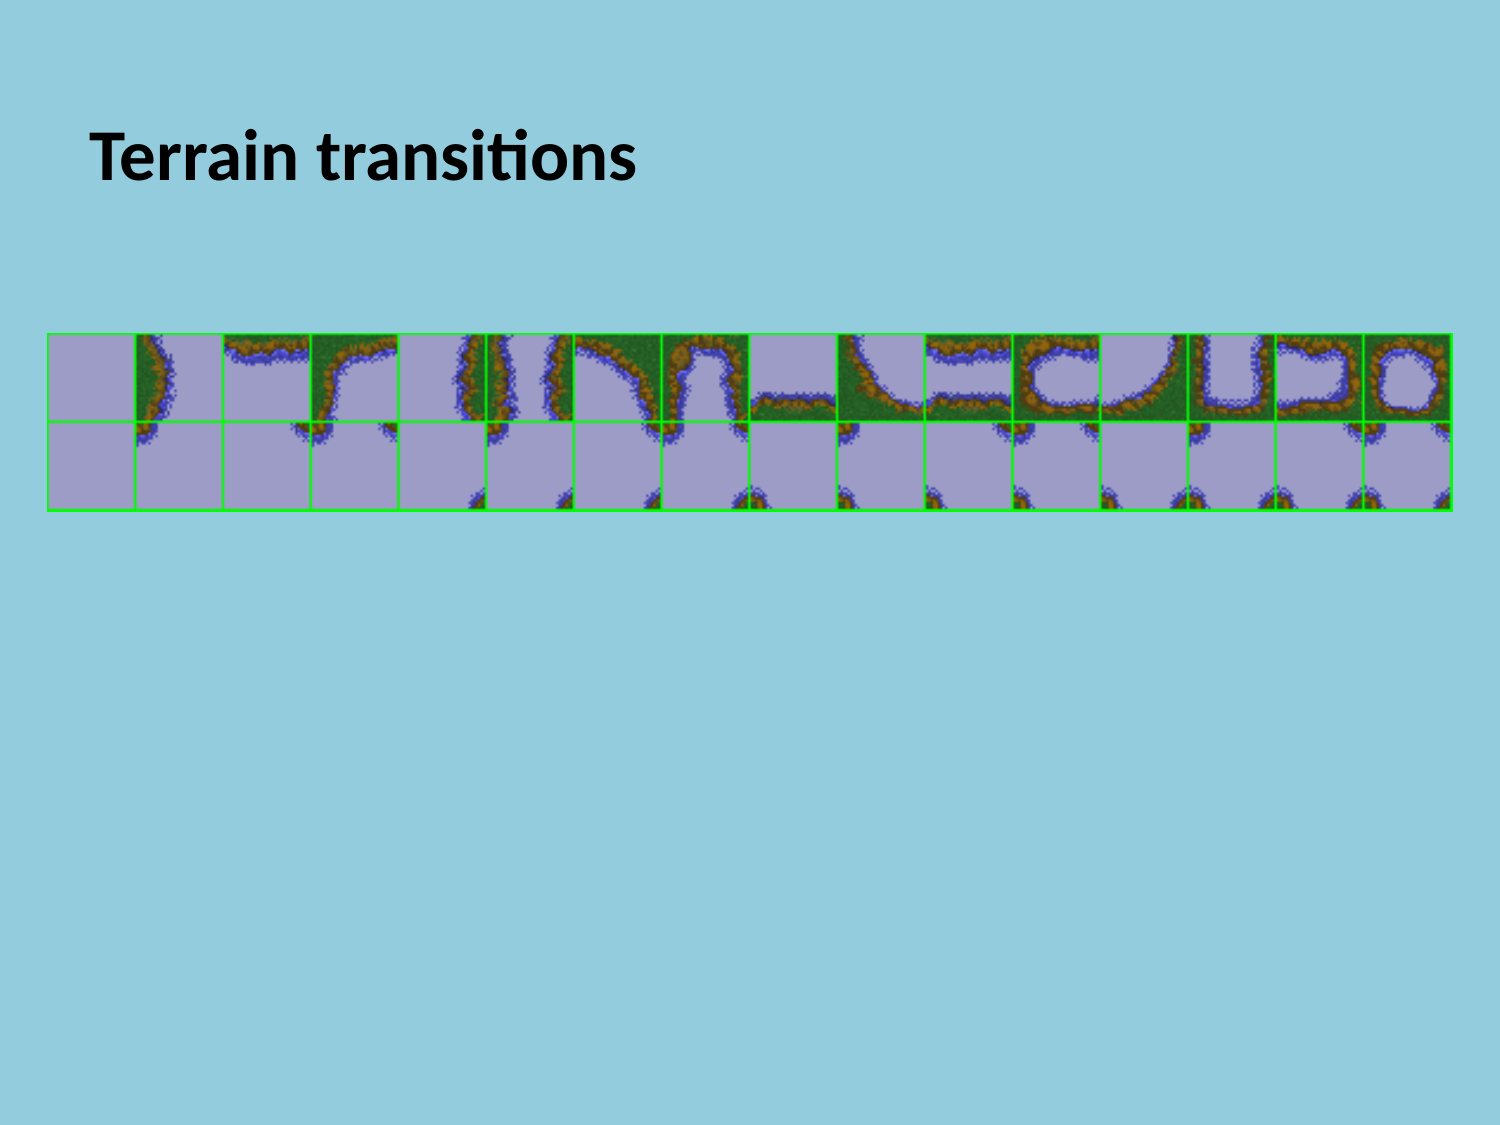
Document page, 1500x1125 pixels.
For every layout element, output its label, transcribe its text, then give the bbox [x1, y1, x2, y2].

picture [47, 333, 1453, 512]
text_box Terrain transitions [0, 0, 1500, 328]
